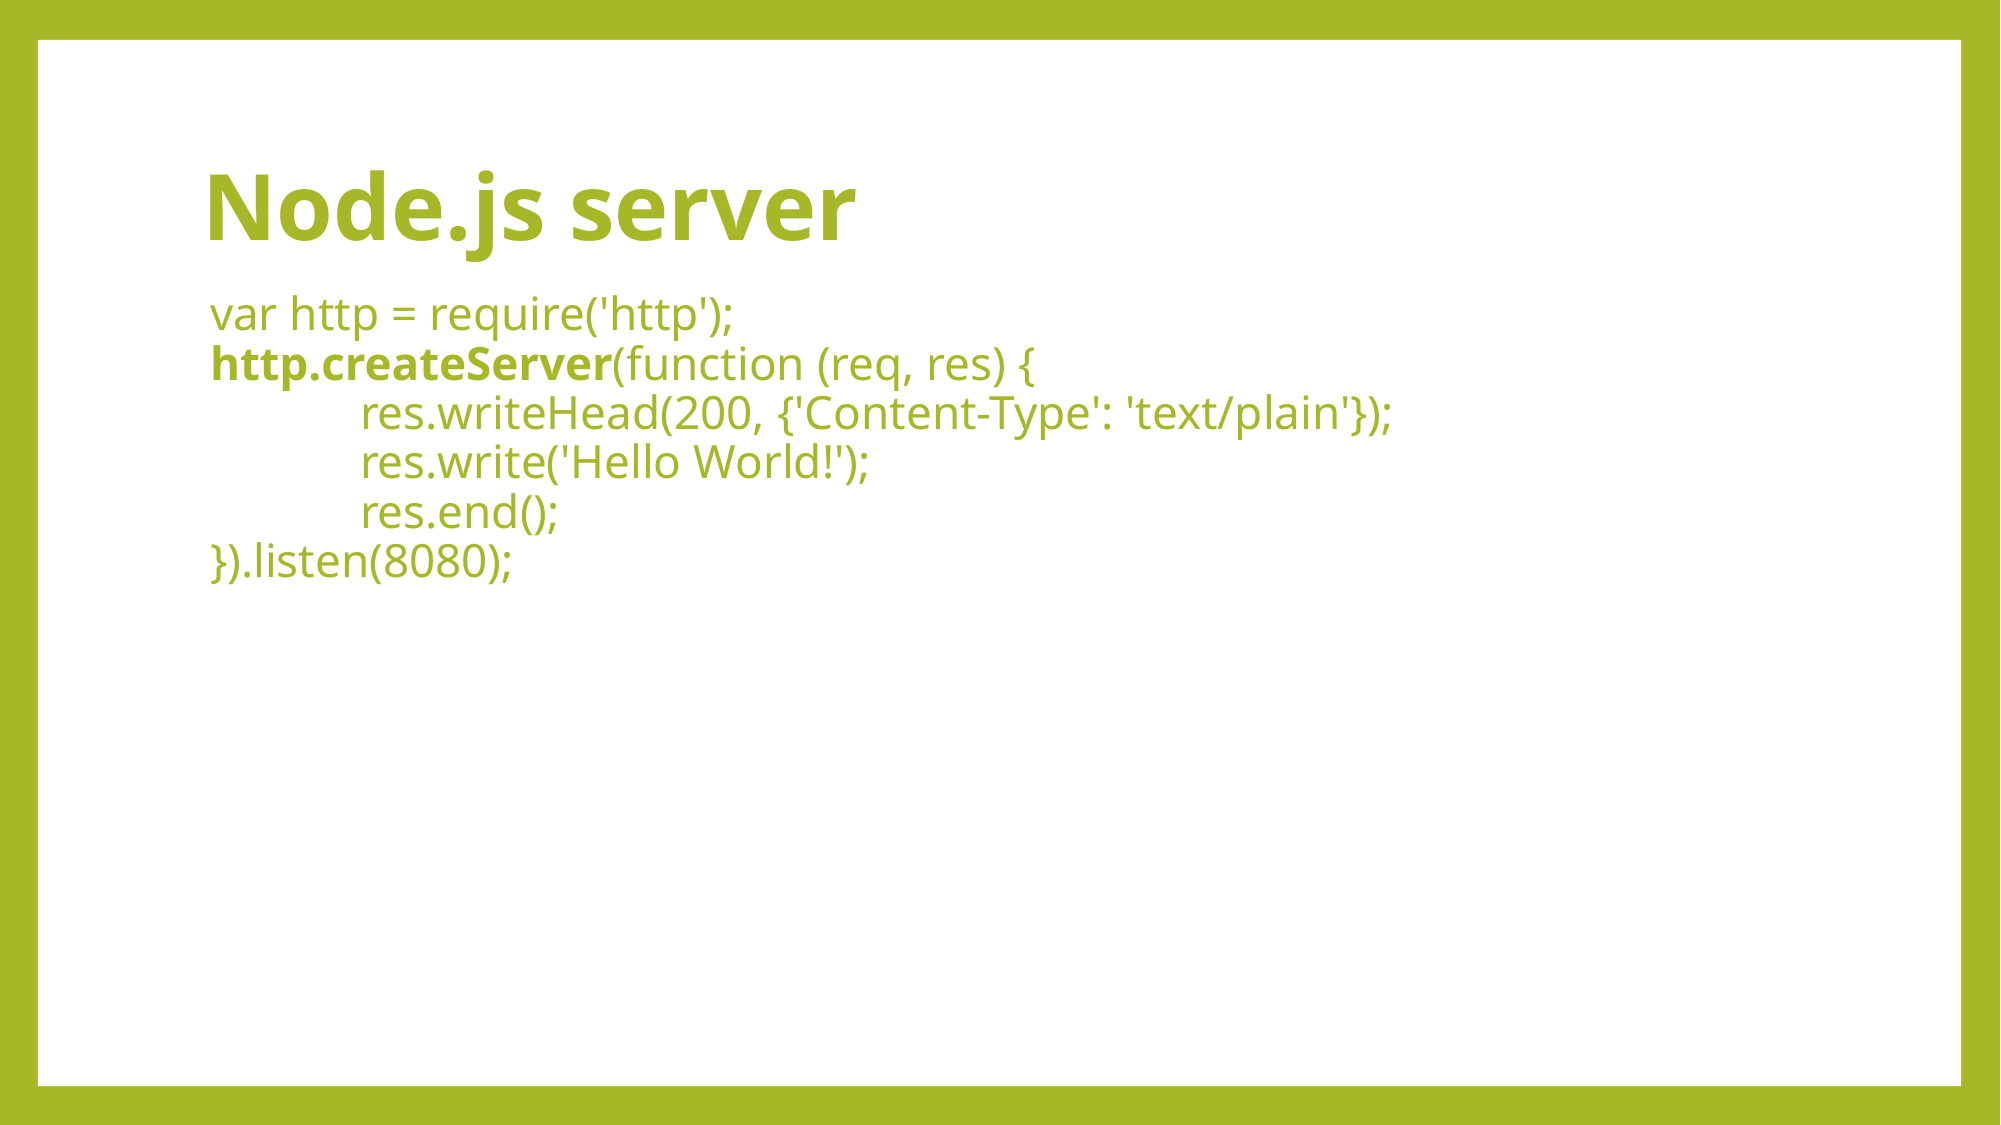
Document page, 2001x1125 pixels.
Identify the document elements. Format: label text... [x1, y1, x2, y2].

list var http = require('http'); http.createServer(function (req, res) { res.writeHead(200, {'Content-Type': 'text/plain'}); res.write('Hello World!'); res.end(); }).listen(8080); [187, 283, 1808, 947]
title Node.js server [187, 99, 1808, 283]
